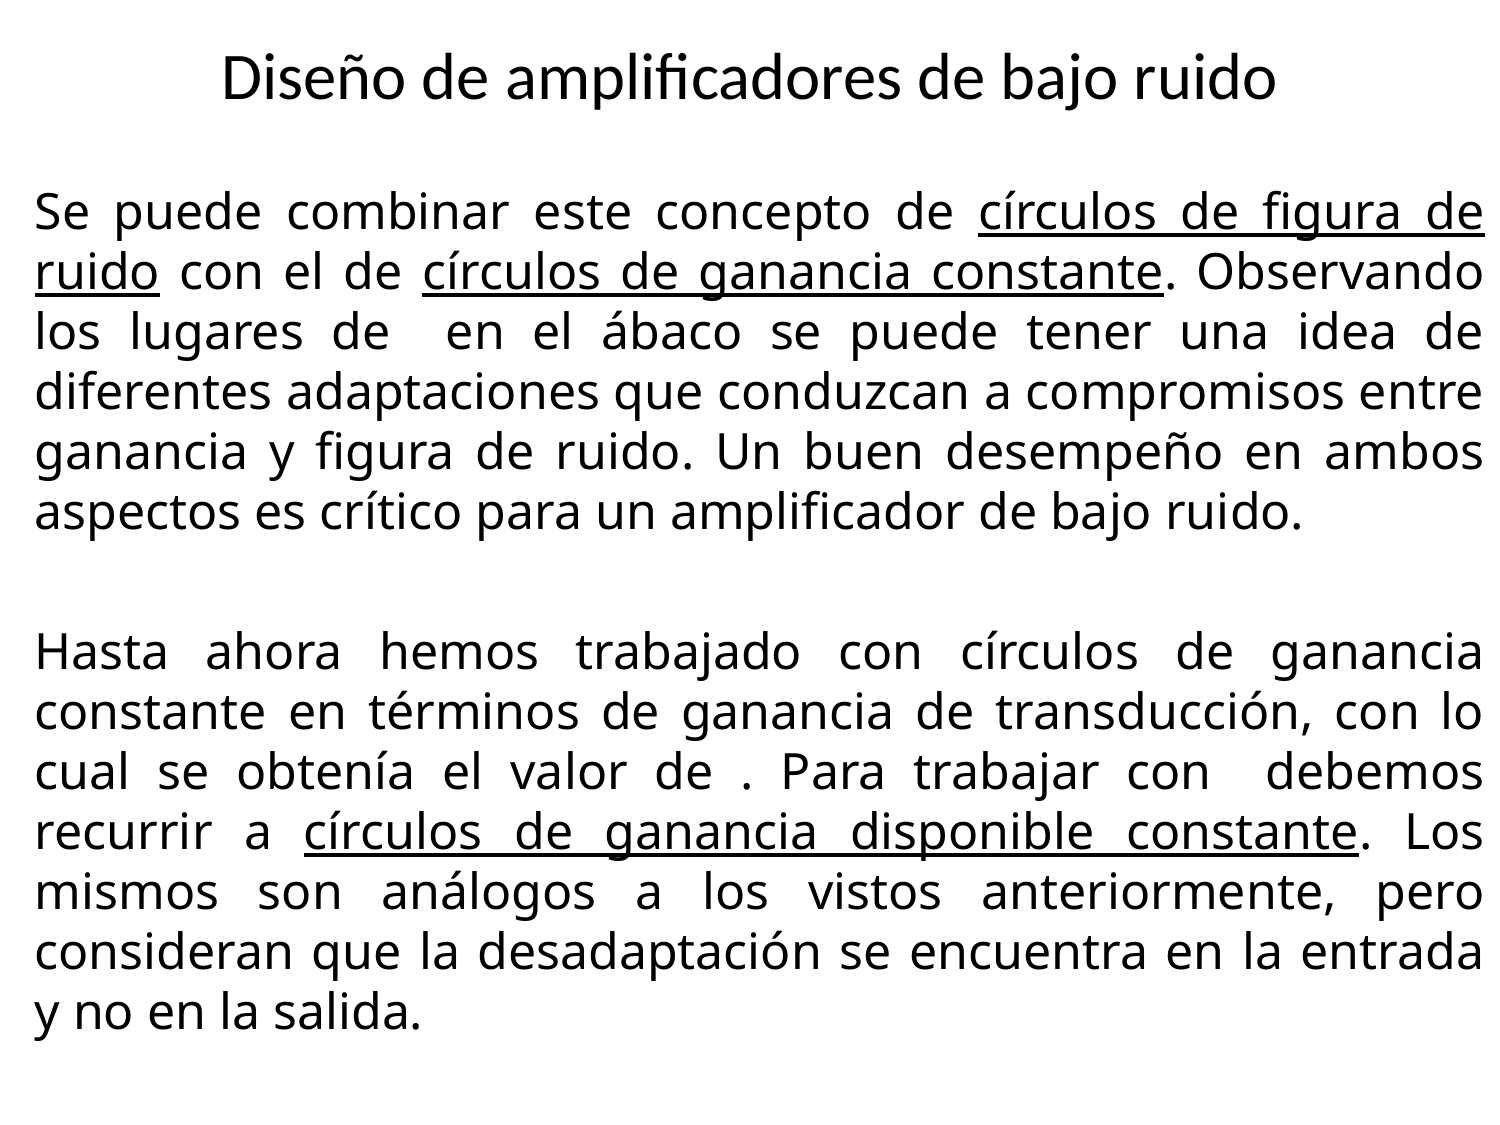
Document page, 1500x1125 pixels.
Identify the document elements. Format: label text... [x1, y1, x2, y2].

title Diseño de amplificadores de bajo ruido [0, 13, 1500, 133]
